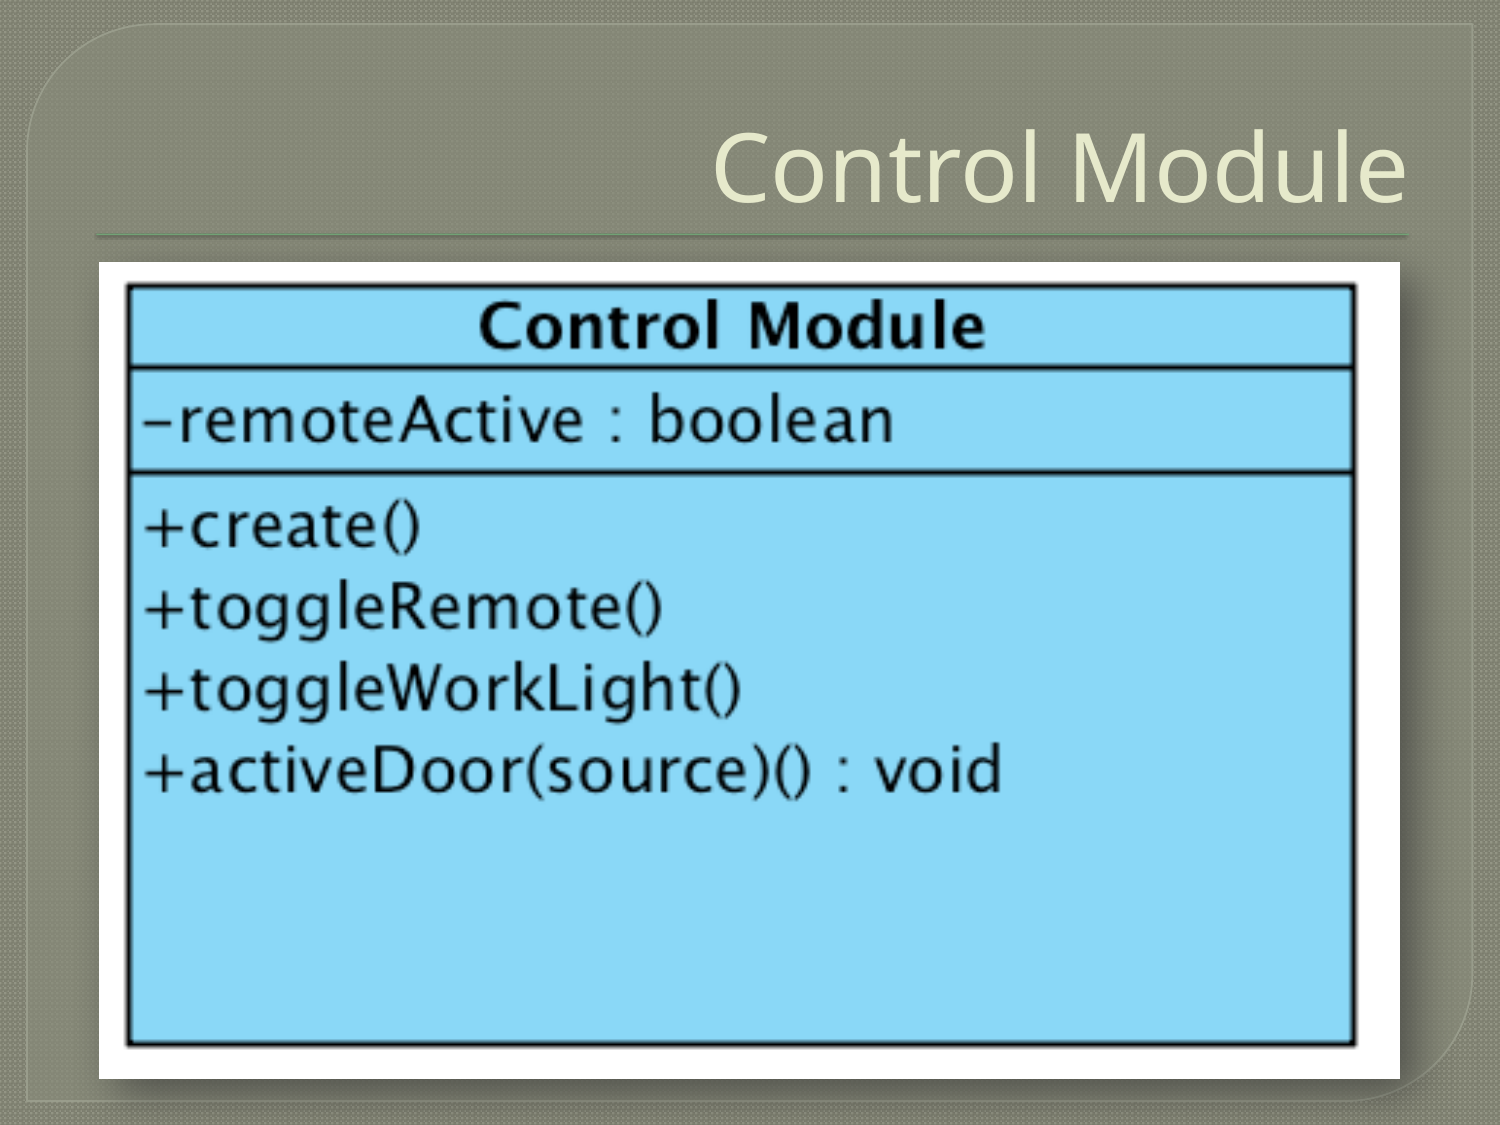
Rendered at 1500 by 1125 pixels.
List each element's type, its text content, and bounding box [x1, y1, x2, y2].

title Control Module [75, 41, 1425, 230]
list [99, 262, 1401, 1079]
